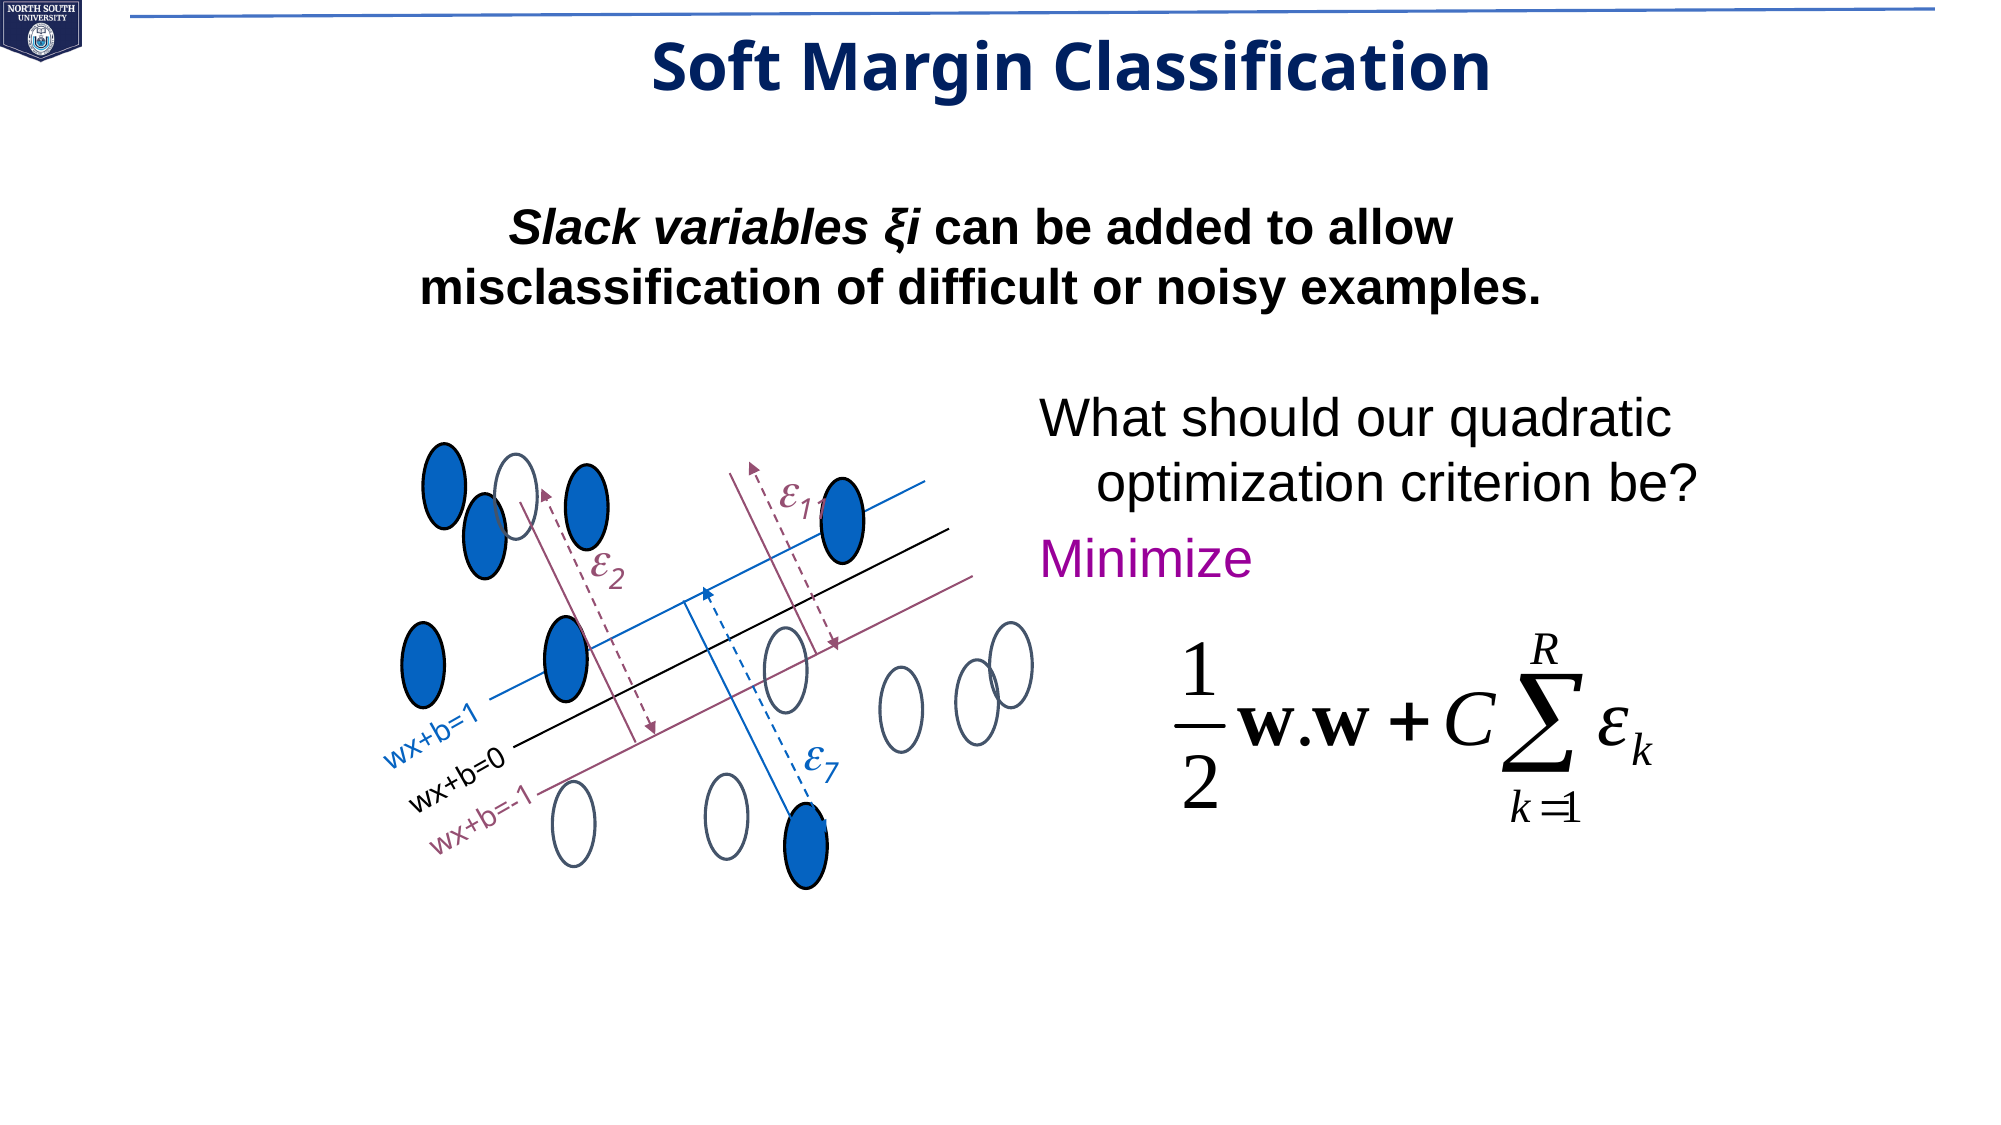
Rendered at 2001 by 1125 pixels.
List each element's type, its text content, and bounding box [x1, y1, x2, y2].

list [1162, 612, 1675, 839]
picture [0, 0, 82, 65]
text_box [349, 443, 1033, 889]
text_box What should our quadratic optimization criterion be? Minimize [1025, 375, 1720, 676]
text_box Slack variables ξi can be added to allow misclassification of difficult or noisy examples. [374, 187, 1588, 323]
title Soft Margin Classification [209, 25, 1935, 112]
